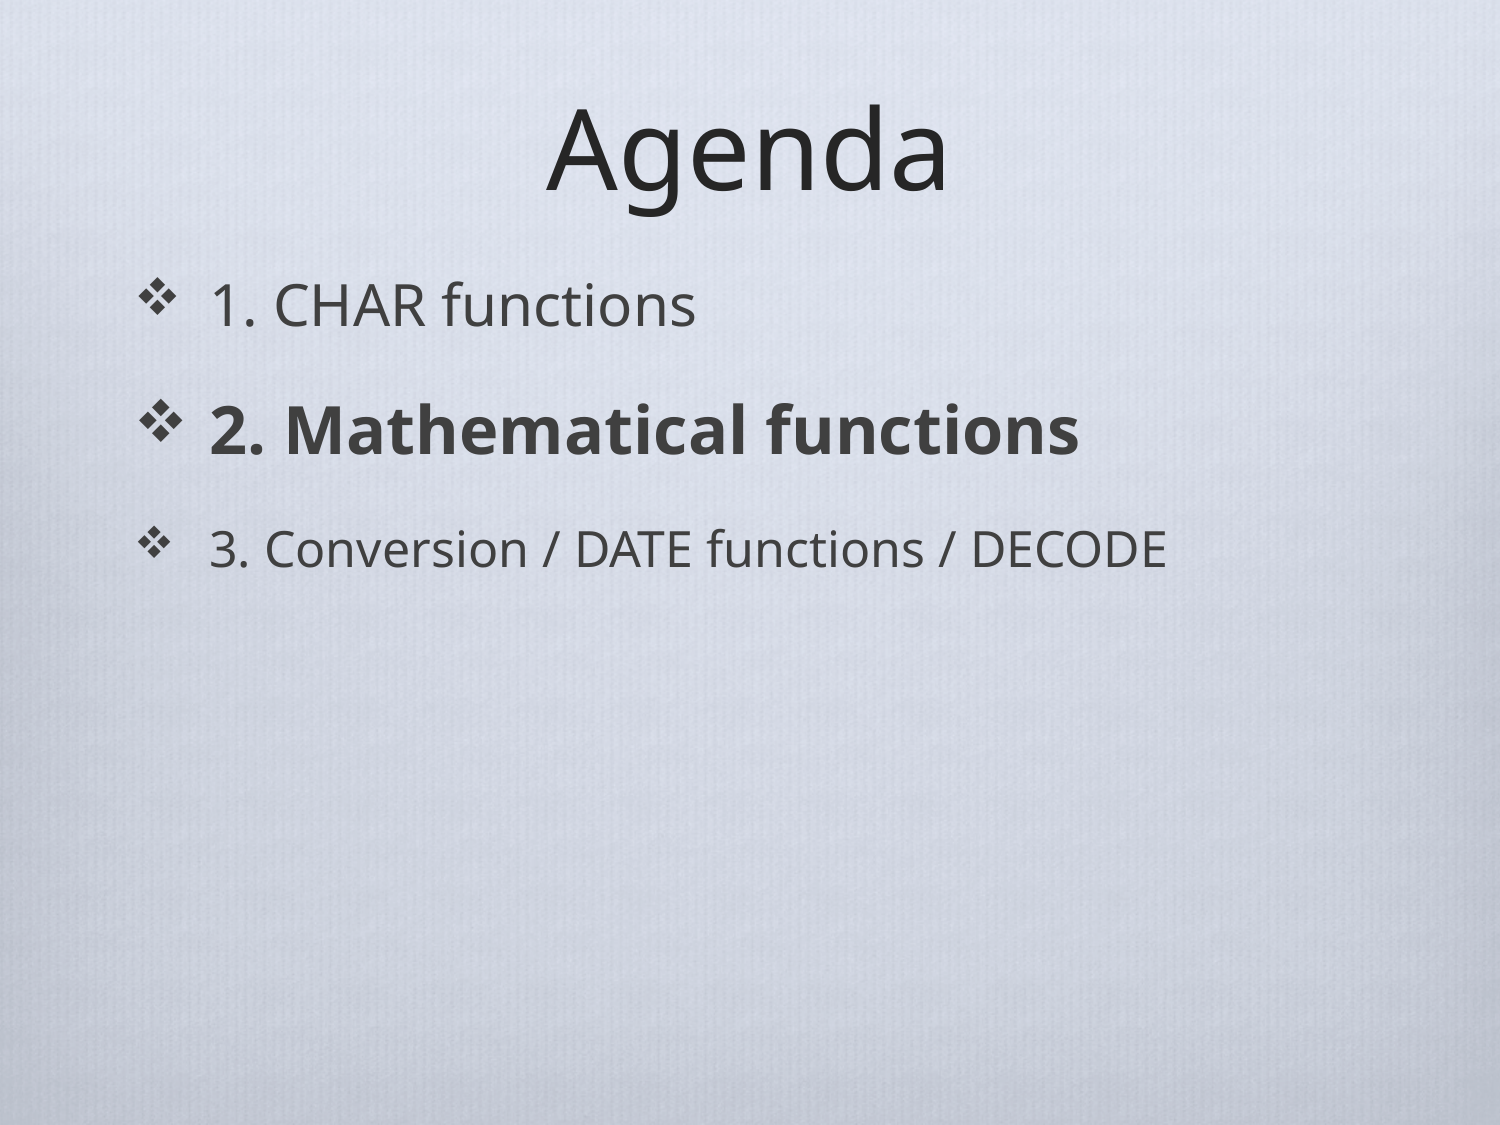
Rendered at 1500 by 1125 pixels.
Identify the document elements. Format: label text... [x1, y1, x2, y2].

title Agenda [119, 51, 1381, 240]
list 1. CHAR functions 2. Mathematical functions 3. Conversion / DATE functions / DECODE [119, 260, 1381, 1011]
